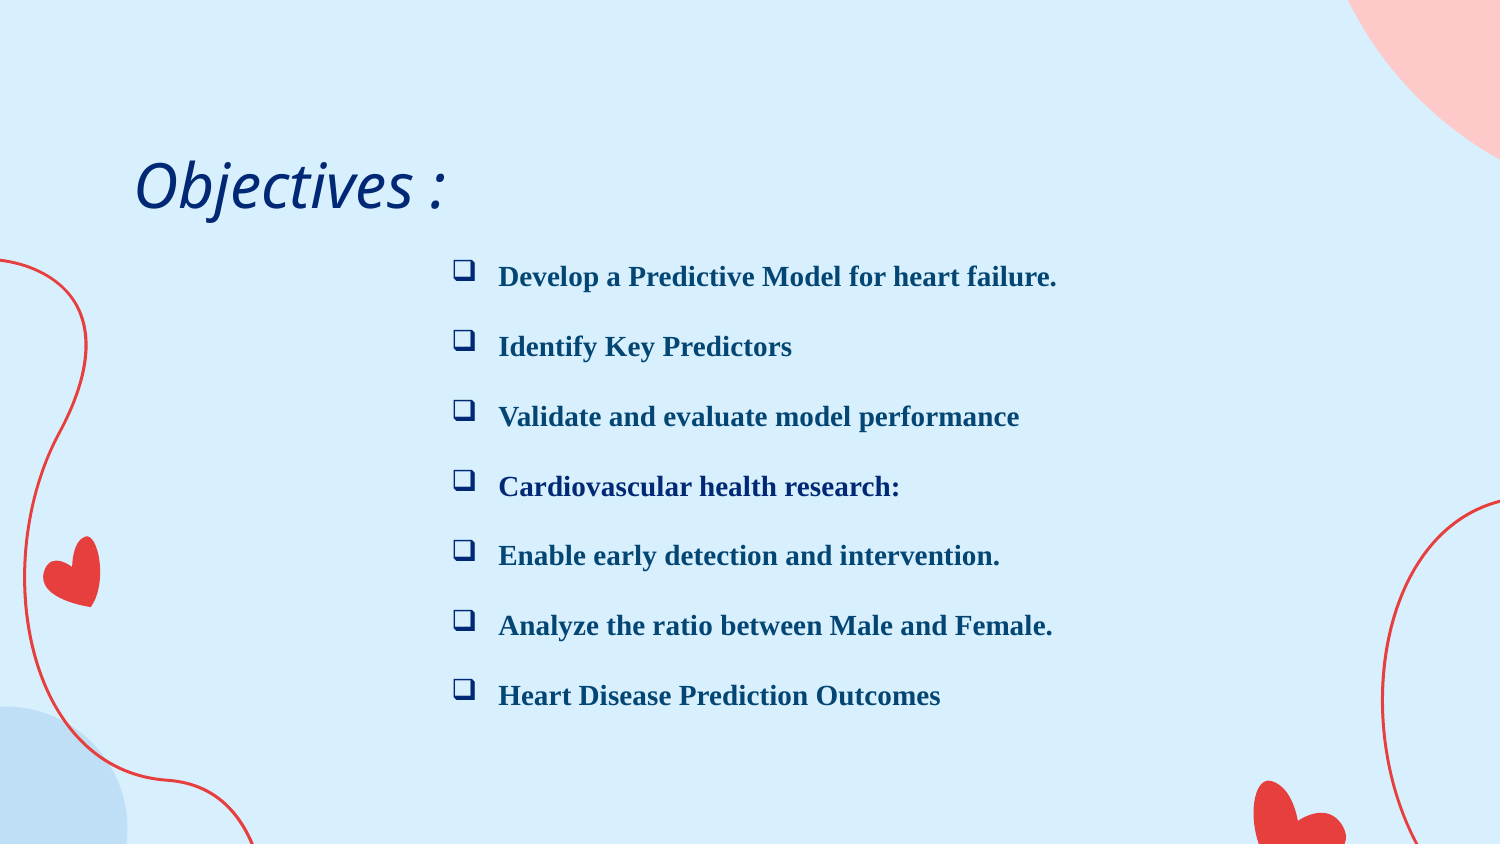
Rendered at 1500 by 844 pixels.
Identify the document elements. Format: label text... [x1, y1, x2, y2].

subtitle Develop a Predictive Model for heart failure. Identify Key Predictors Validate and evaluate model performance Cardiovascular health research: Enable early detection and intervention. Analyze the ratio between Male and Female. Heart Disease Prediction Outcomes [436, 207, 1500, 825]
title Objectives : [118, 131, 1382, 238]
